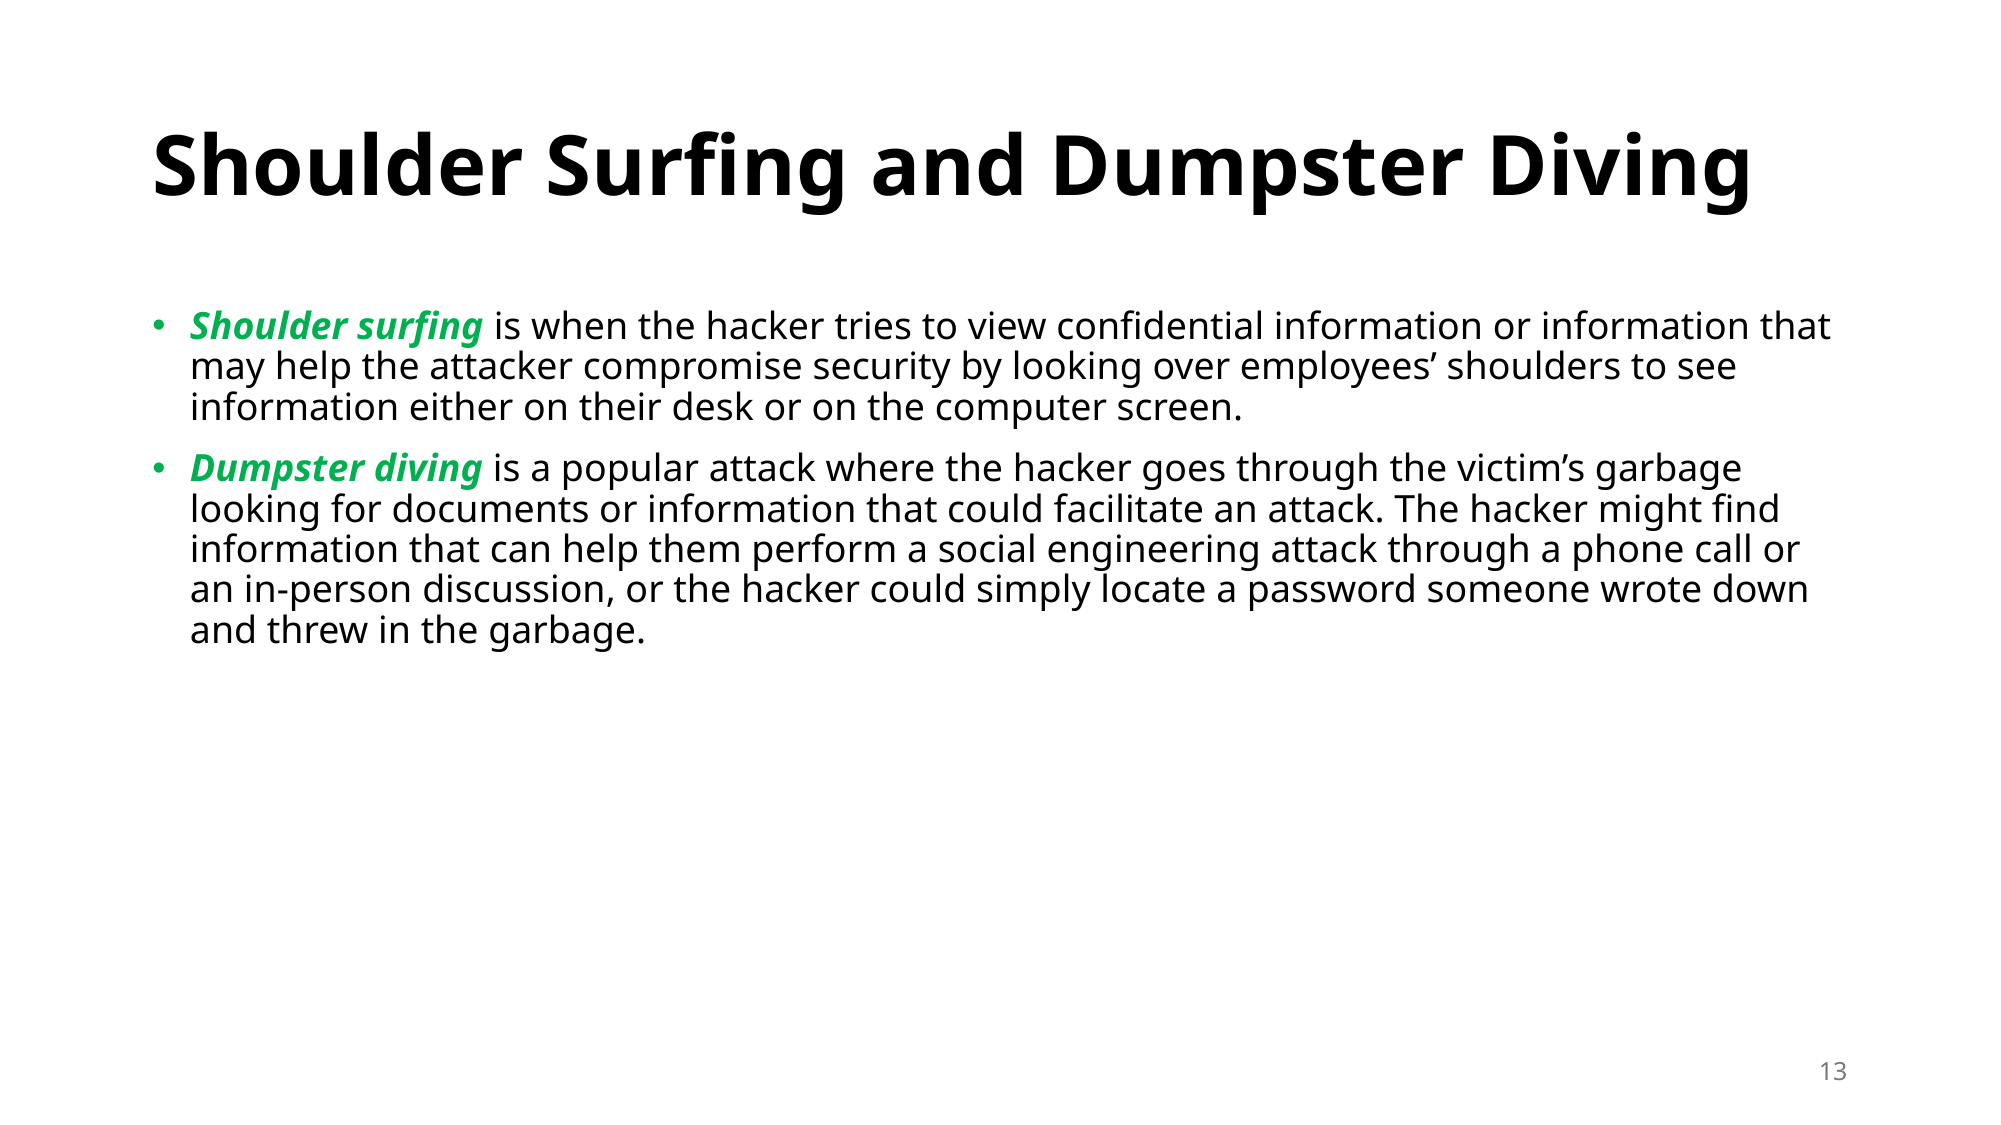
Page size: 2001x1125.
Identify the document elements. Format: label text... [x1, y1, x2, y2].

title Shoulder Surfing and Dumpster Diving [137, 59, 1863, 278]
list Shoulder surfing is when the hacker tries to view confidential information or information that may help the attacker compromise security by looking over employees’ shoulders to see information either on their desk or on the computer screen. Dumpster diving is a popular attack where the hacker goes through the victim’s garbage looking for documents or information that could facilitate an attack. The hacker might find information that can help them perform a social engineering attack through a phone call or an in-person discussion, or the hacker could simply locate a password someone wrote down and threw in the garbage. [137, 299, 1863, 1014]
slide_number 13 [1412, 1042, 1863, 1103]
